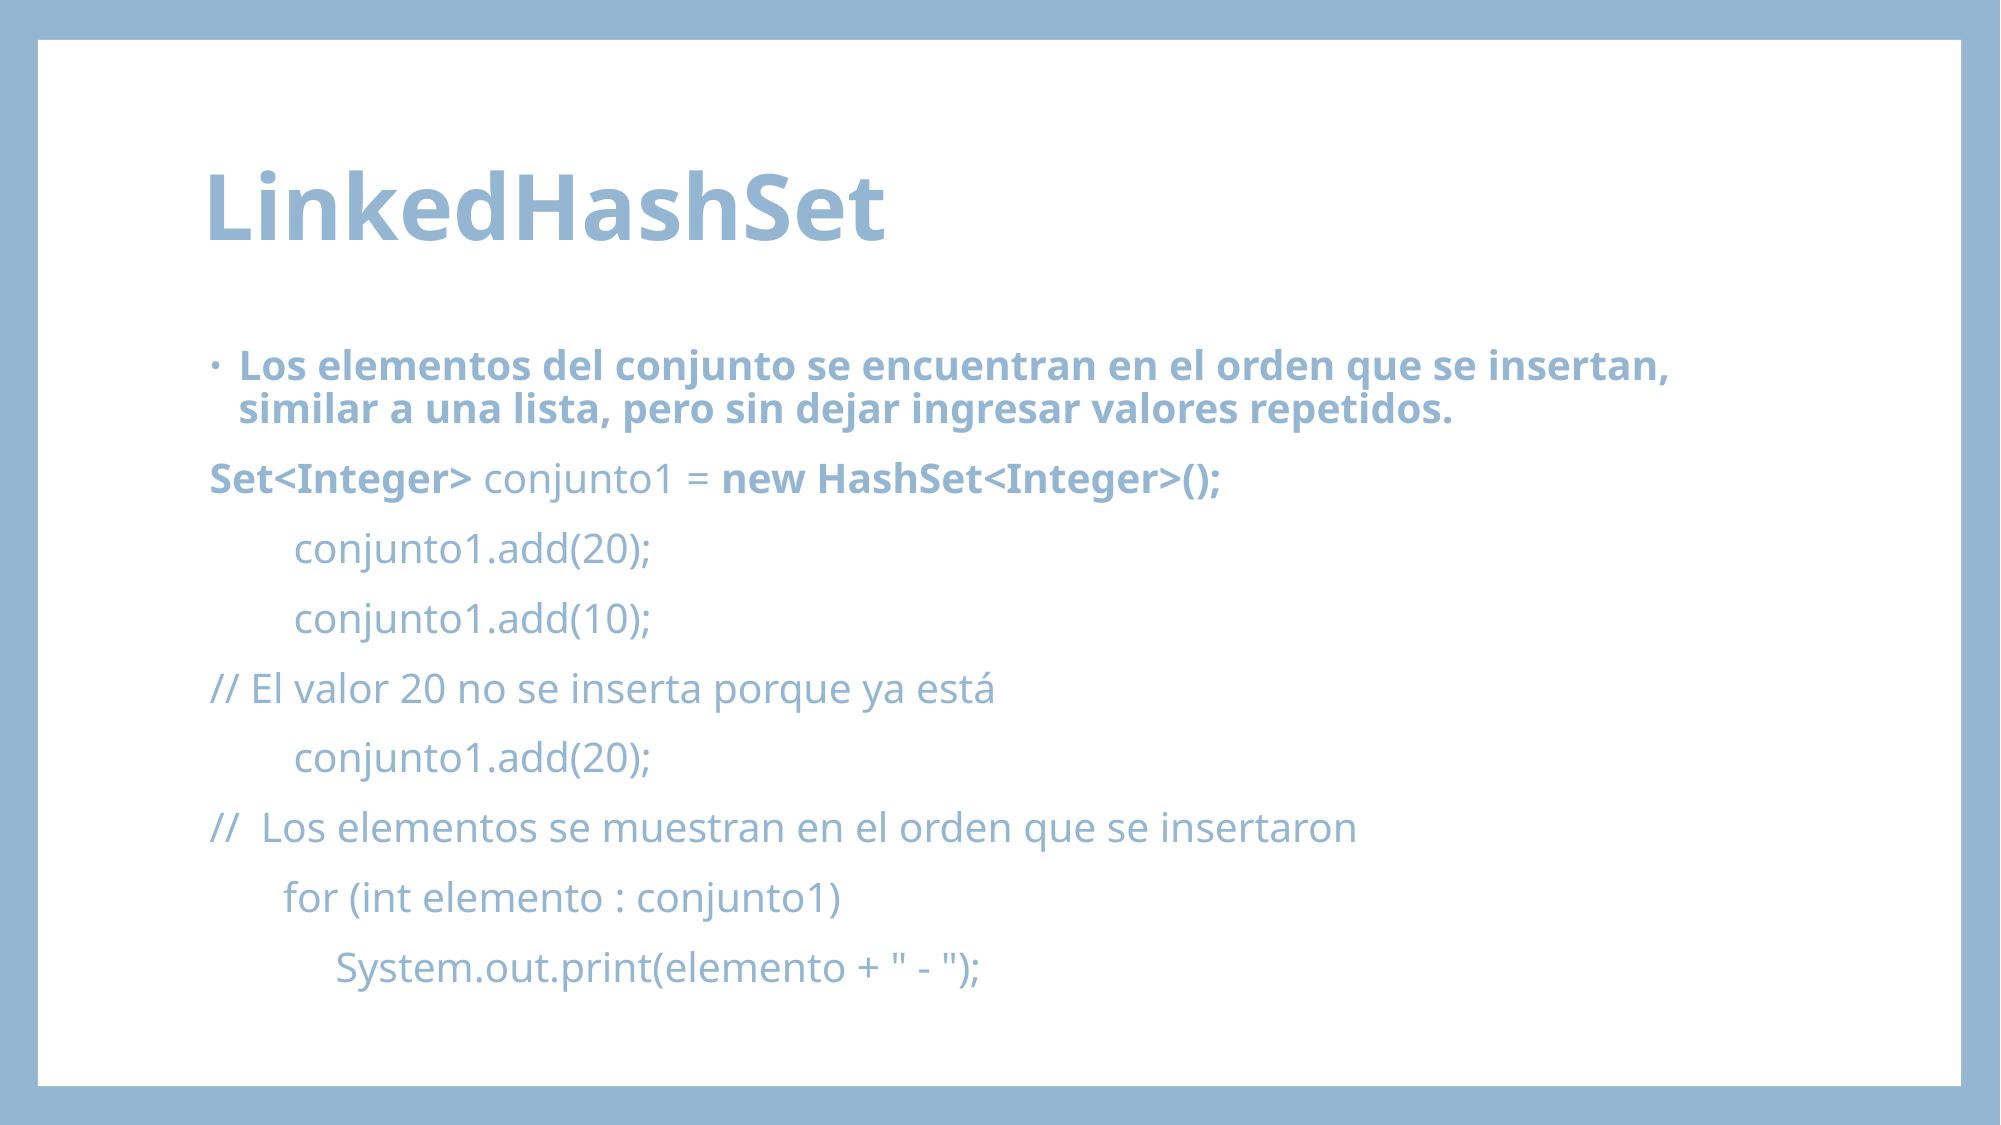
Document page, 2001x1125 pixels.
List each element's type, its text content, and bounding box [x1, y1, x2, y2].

title LinkedHashSet [187, 99, 1808, 323]
list Los elementos del conjunto se encuentran en el orden que se insertan, similar a una lista, pero sin dejar ingresar valores repetidos. Set<Integer> conjunto1 = new HashSet<Integer>(); conjunto1.add(20); conjunto1.add(10); // El valor 20 no se inserta porque ya está conjunto1.add(20); // Los elementos se muestran en el orden que se insertaron for (int elemento : conjunto1) System.out.print(elemento + " - "); [187, 337, 1808, 1000]
